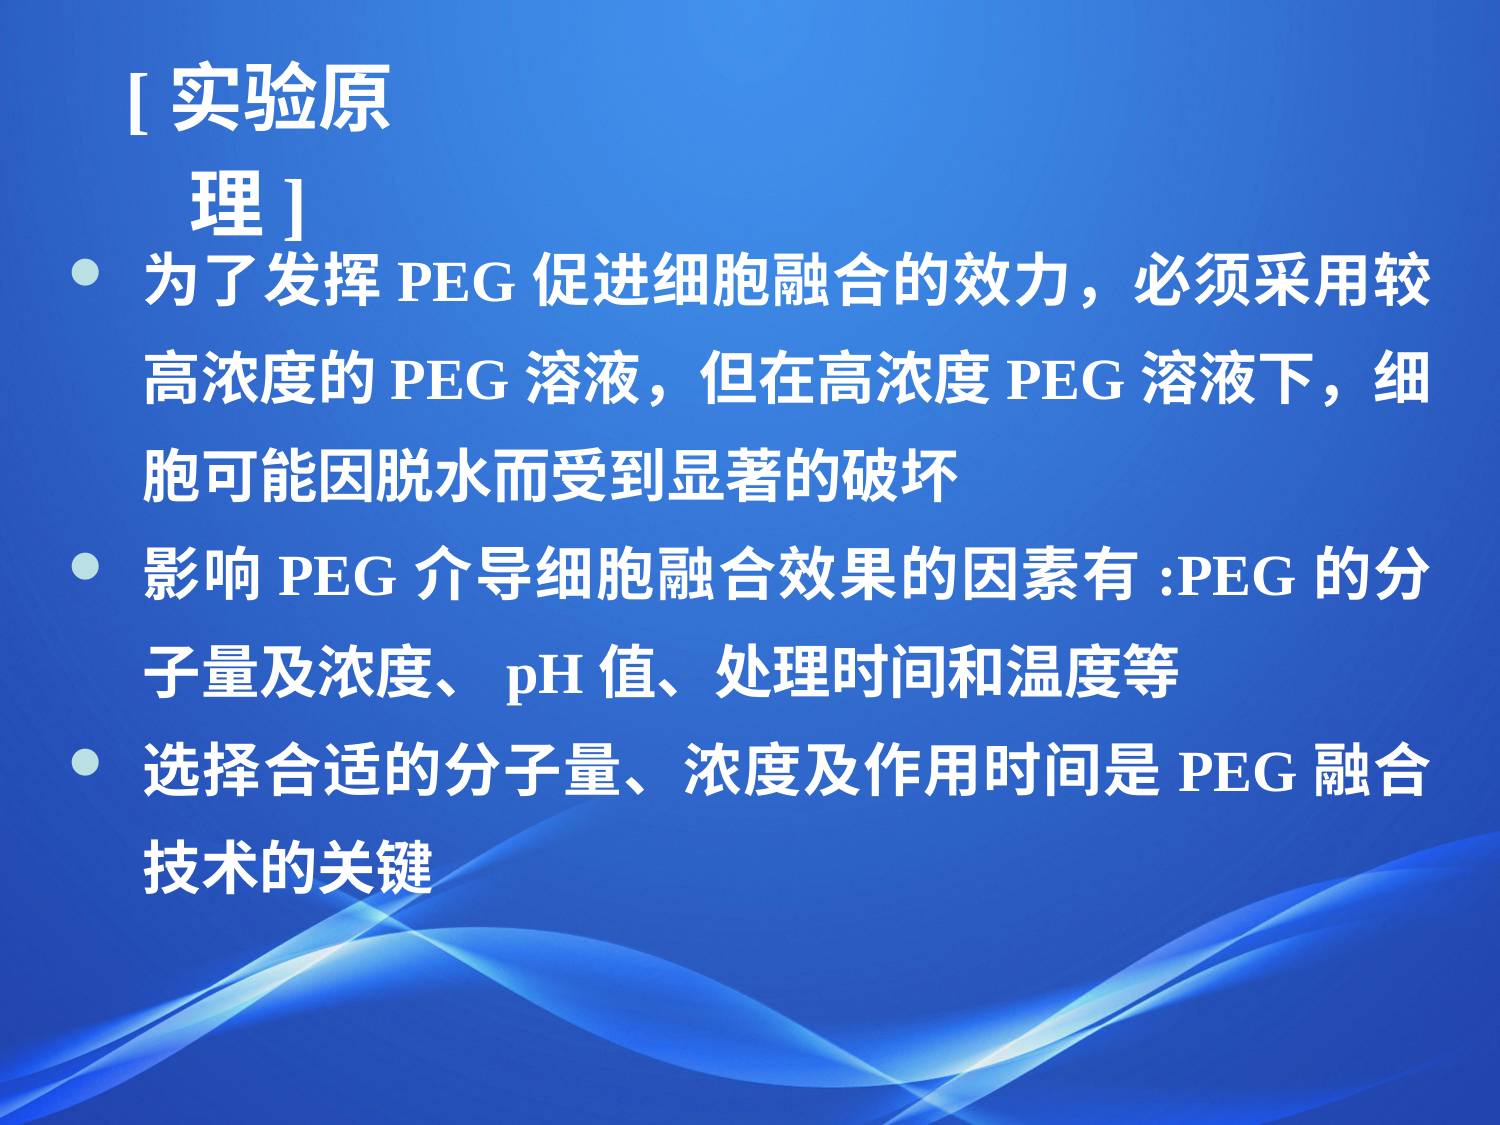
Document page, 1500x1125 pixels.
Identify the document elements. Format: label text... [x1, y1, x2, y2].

title [实验原理] [64, 42, 455, 173]
text_box 为了发挥PEG促进细胞融合的效力，必须采用较高浓度的PEG溶液，但在高浓度PEG溶液下，细胞可能因脱水而受到显著的破坏 影响PEG介导细胞融合效果的因素有:PEG的分子量及浓度、pH值、处理时间和温度等 选择合适的分子量、浓度及作用时间是PEG融合技术的关键 [53, 207, 1447, 1007]
picture [0, 0, 1500, 1125]
